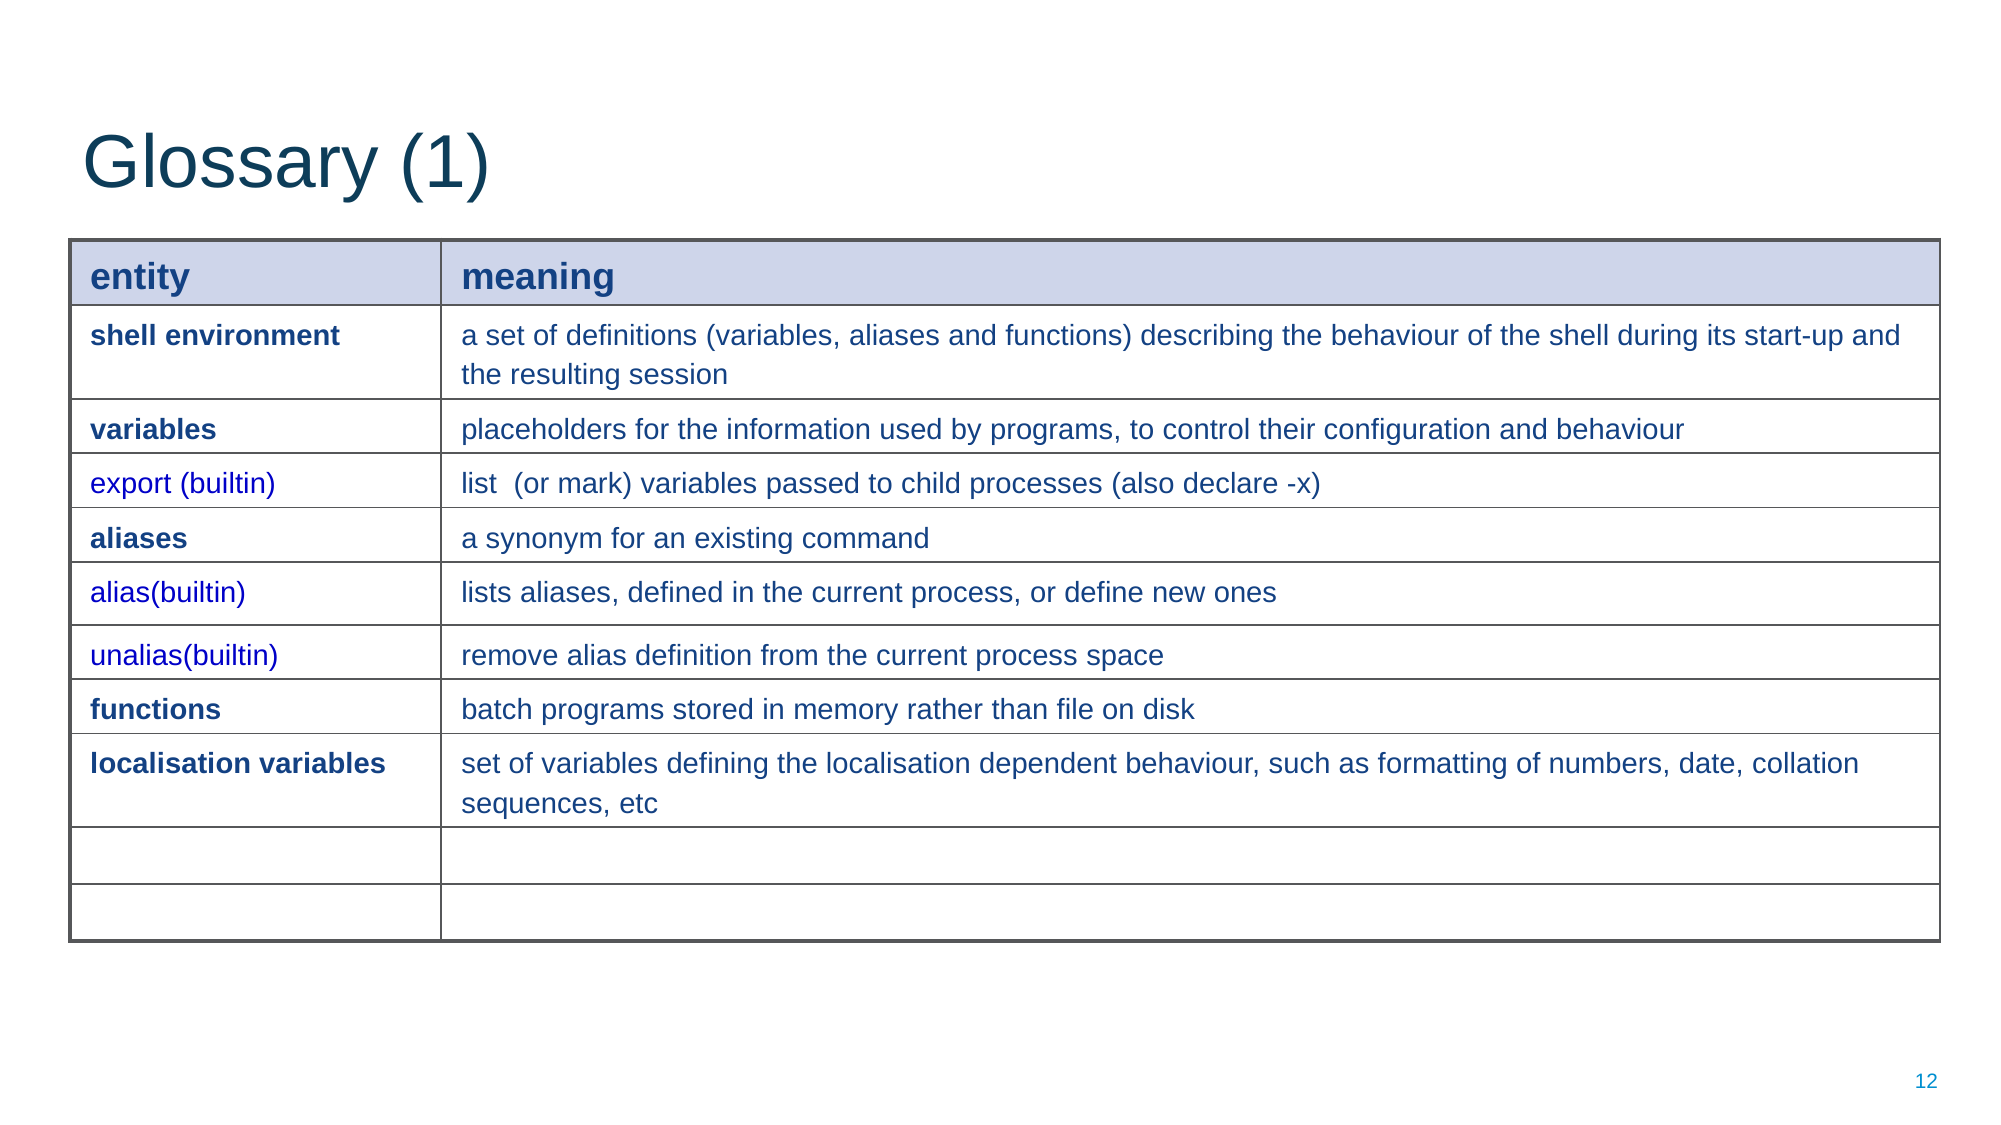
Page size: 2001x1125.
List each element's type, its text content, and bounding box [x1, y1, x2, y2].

table_cell [72, 885, 440, 939]
table_cell shell environment [72, 306, 440, 398]
table_cell aliases [72, 508, 440, 561]
table_cell placeholders for the information used by programs, to control their configuration and behaviour [442, 400, 1939, 452]
table_cell [442, 828, 1939, 883]
title Glossary (1) [67, 20, 1565, 210]
table_header entity [72, 242, 440, 304]
table_cell lists aliases, defined in the current process, or define new ones [442, 563, 1939, 624]
table_cell remove alias definition from the current process space [442, 626, 1939, 678]
table_cell alias(builtin) [72, 563, 440, 624]
table_cell [72, 828, 440, 883]
table_cell export (builtin) [72, 454, 440, 507]
table_cell set of variables defining the localisation dependent behaviour, such as formatting of numbers, date, collation sequences, etc [442, 734, 1939, 826]
table_cell list (or mark) variables passed to child processes (also declare -x) [442, 454, 1939, 507]
table_cell a set of definitions (variables, aliases and functions) describing the behaviour of the shell during its start-up and the resulting session [442, 306, 1939, 398]
table_cell unalias(builtin) [72, 626, 440, 678]
table_cell variables [72, 400, 440, 452]
table_cell localisation variables [72, 734, 440, 826]
table_cell a synonym for an existing command [442, 508, 1939, 561]
table_header meaning [442, 242, 1939, 304]
table_cell functions [72, 680, 440, 733]
table_cell [442, 885, 1939, 939]
table_cell batch programs stored in memory rather than file on disk [442, 680, 1939, 733]
